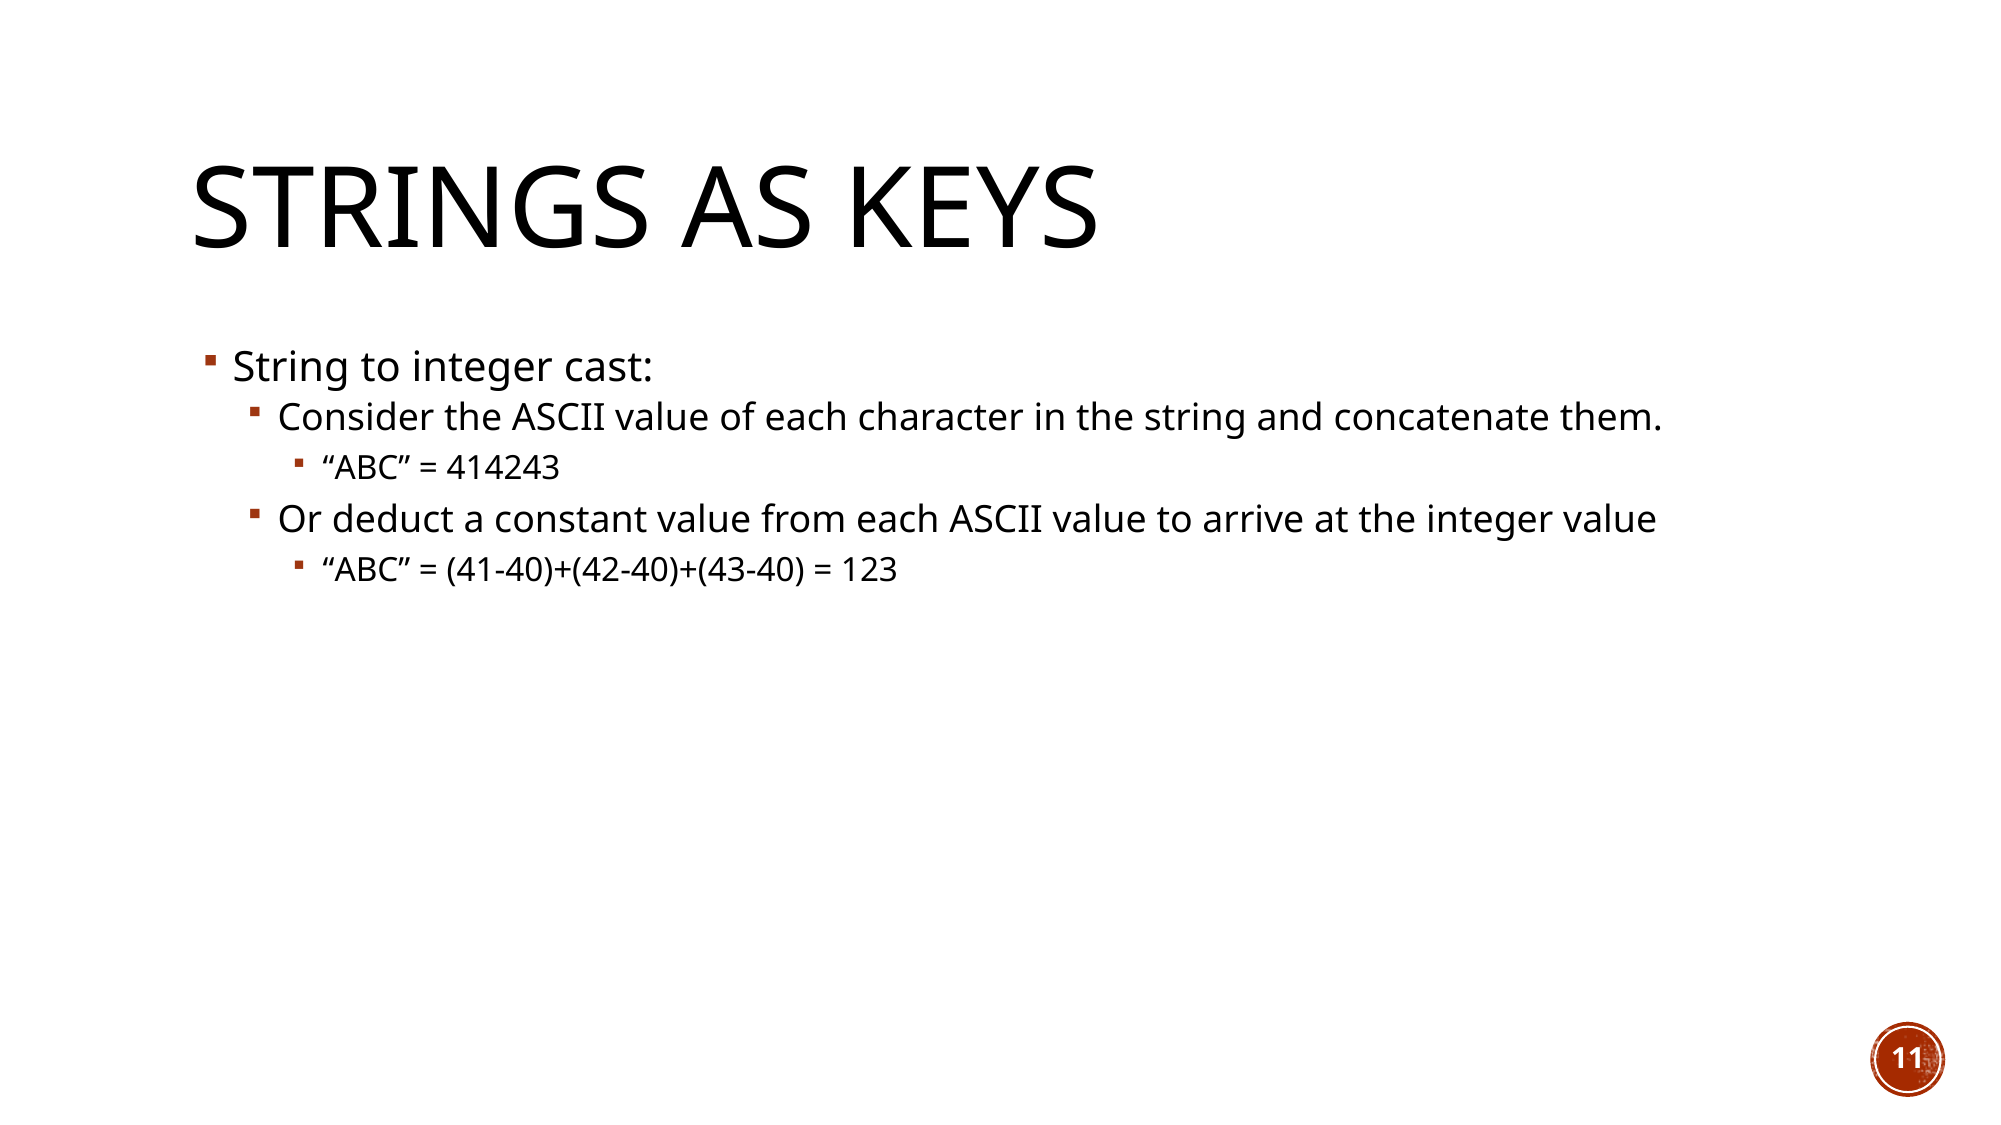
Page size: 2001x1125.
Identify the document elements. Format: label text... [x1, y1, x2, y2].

title Strings as Keys [175, 79, 1826, 344]
list String to integer cast: Consider the ASCII value of each character in the string and concatenate them. “ABC” = 414243 Or deduct a constant value from each ASCII value to arrive at the integer value “ABC” = (41-40)+(42-40)+(43-40) = 123 [187, 337, 1808, 998]
slide_number 11 [1855, 1028, 1961, 1089]
